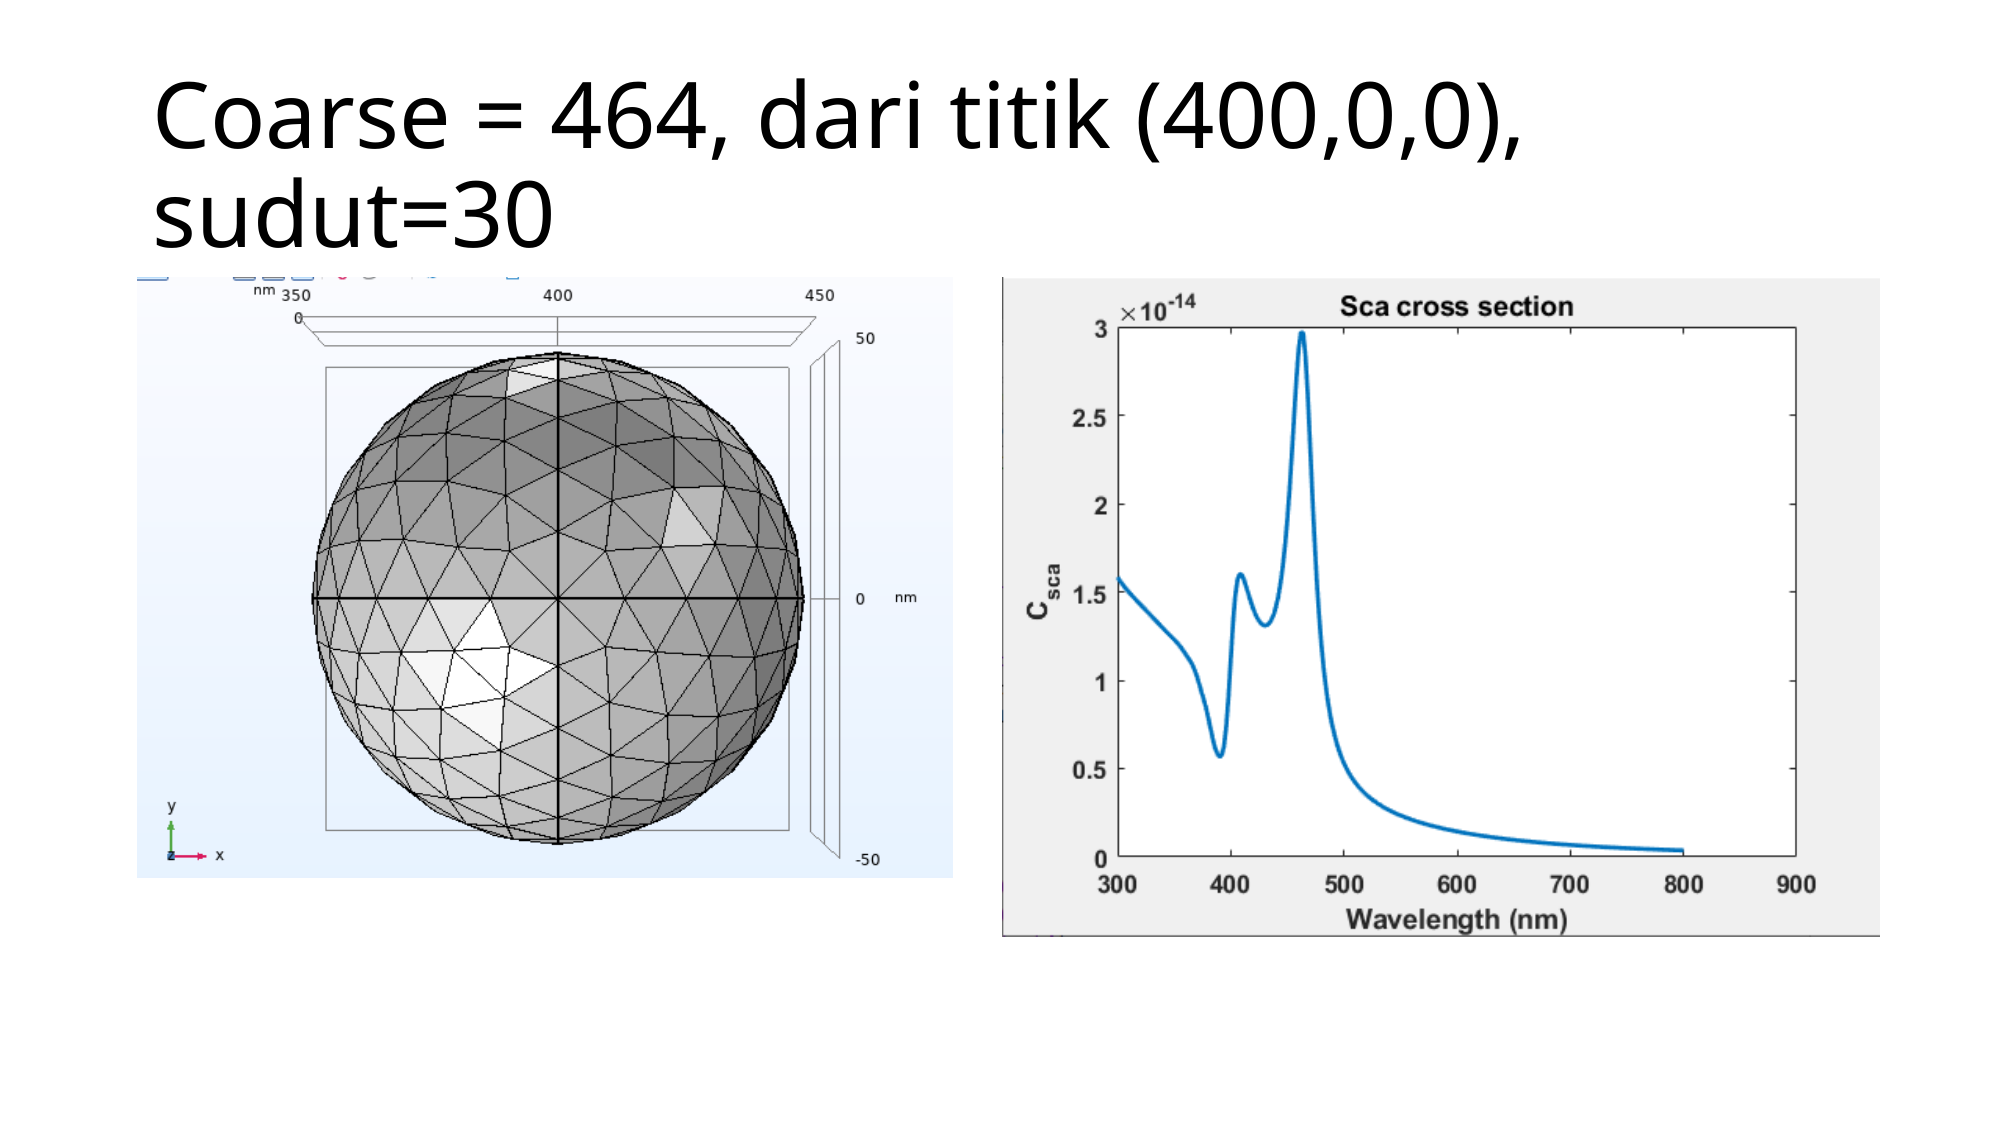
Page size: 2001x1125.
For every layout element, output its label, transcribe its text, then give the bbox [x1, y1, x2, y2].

title Coarse = 464, dari titik (400,0,0), sudut=30 [137, 59, 1863, 278]
picture [137, 277, 953, 878]
picture [1002, 277, 1880, 937]
